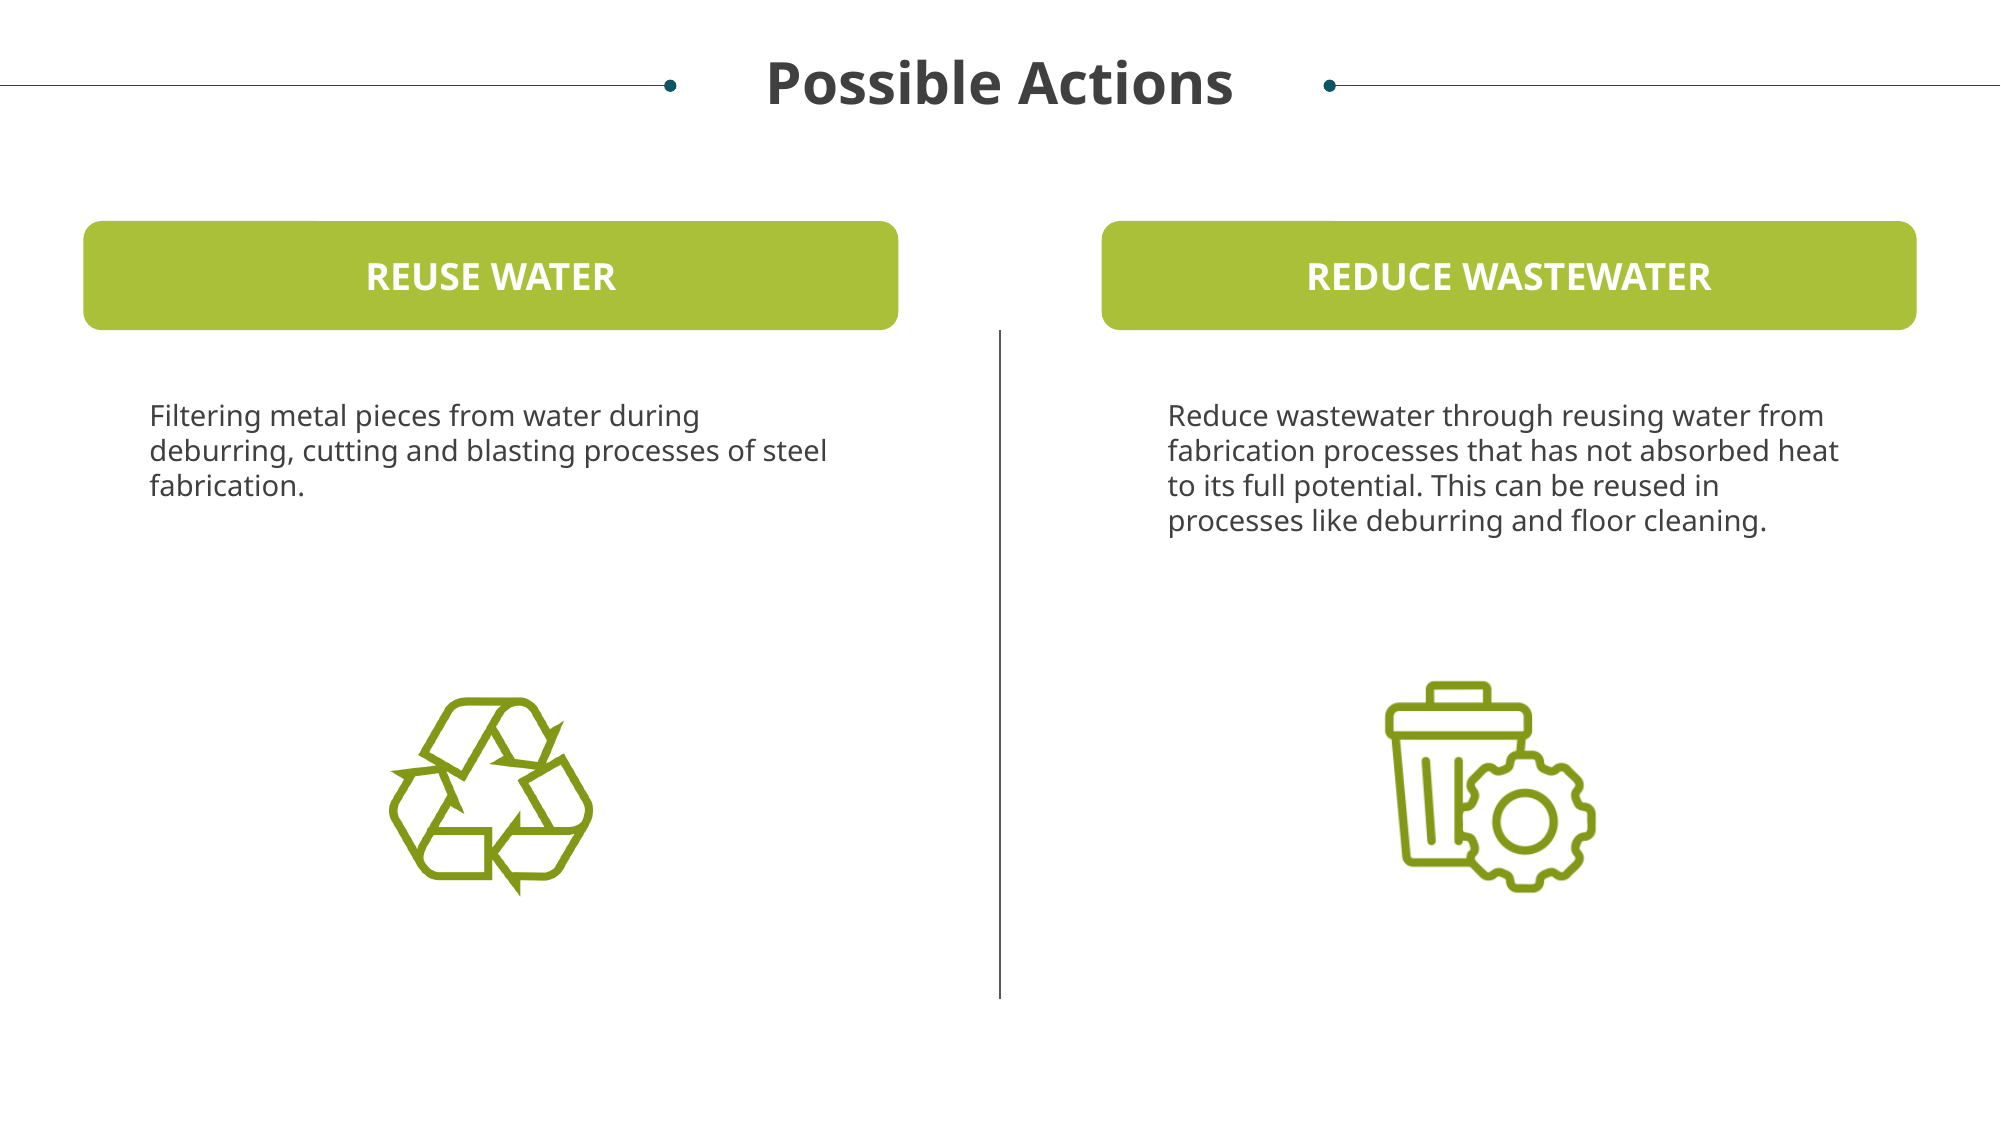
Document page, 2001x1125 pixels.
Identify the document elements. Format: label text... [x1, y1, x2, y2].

picture [1381, 677, 1600, 897]
text_box Reduce wastewater through reusing water from fabrication processes that has not absorbed heat to its full potential. This can be reused in processes like deburring and floor cleaning. [1167, 397, 1851, 538]
picture [389, 693, 593, 897]
text_box Filtering metal pieces from water during deburring, cutting and blasting processes of steel fabrication. [149, 397, 833, 503]
text_box REUSE WATER [82, 219, 900, 332]
text_box REDUCE WASTEWATER [1100, 219, 1918, 332]
text_box Possible Actions [37, 53, 1963, 117]
